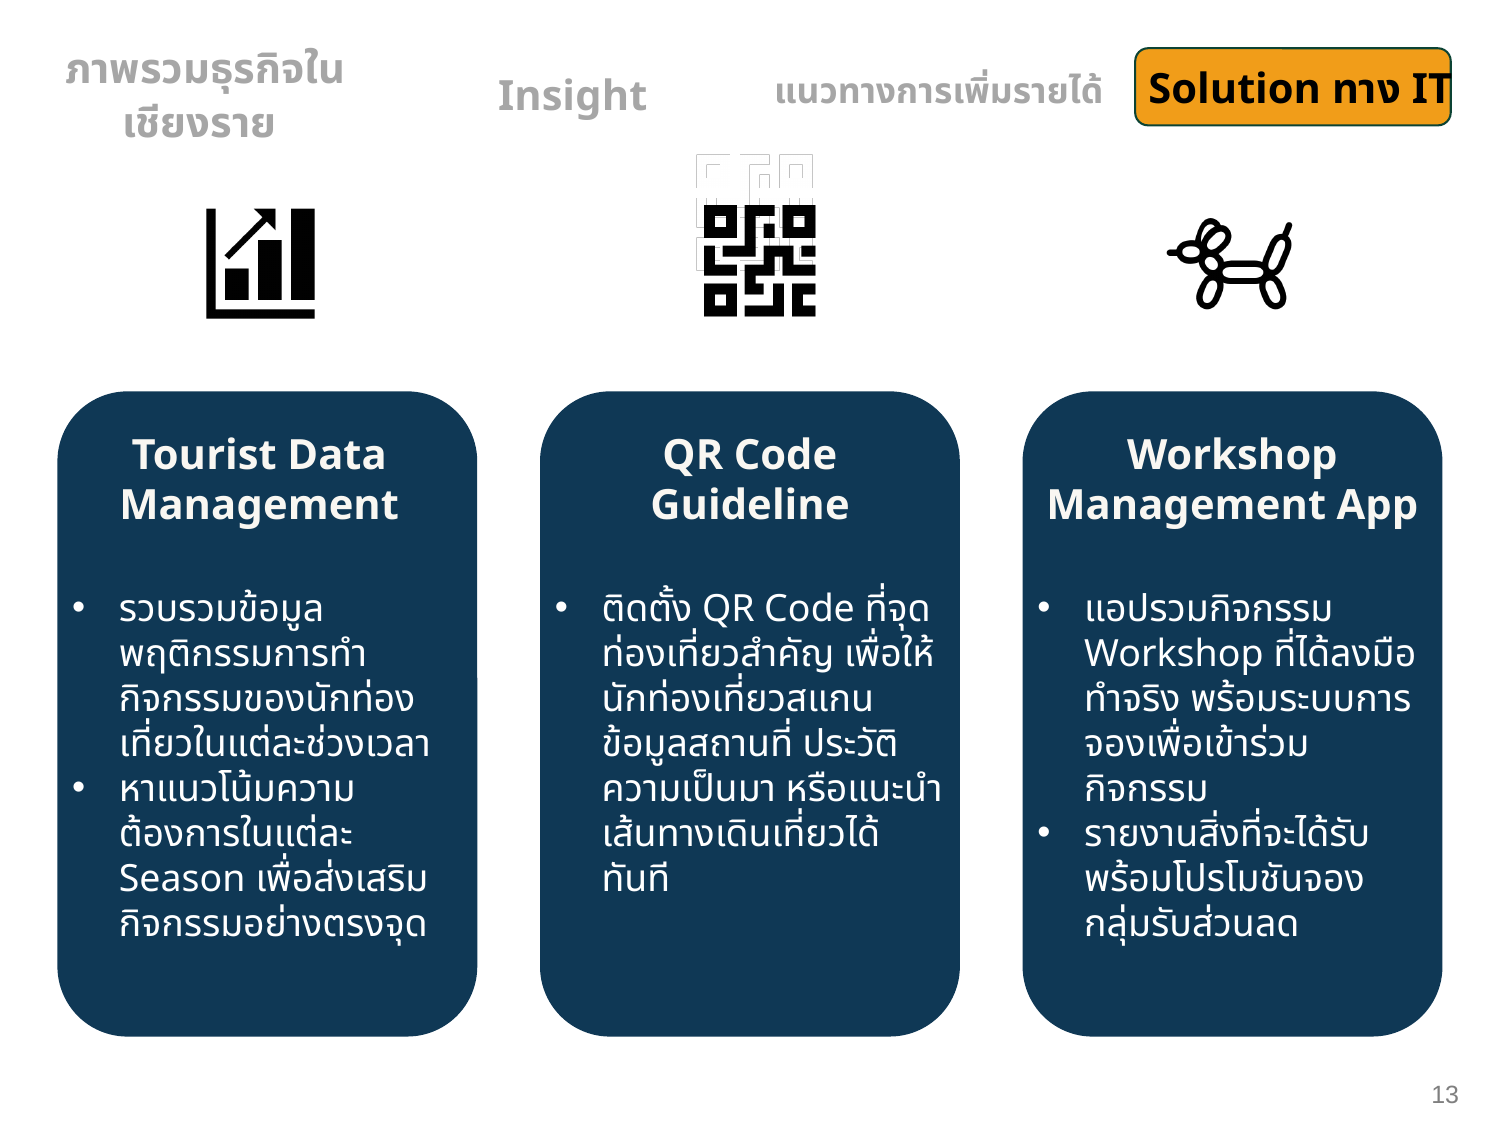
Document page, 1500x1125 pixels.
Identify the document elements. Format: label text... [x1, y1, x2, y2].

picture [184, 188, 335, 339]
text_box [57, 391, 1443, 1037]
list ภาพรวมธุรกิจในเชียงราย [41, 52, 369, 130]
picture [674, 133, 835, 336]
picture [1157, 188, 1308, 339]
text_box Solution ทาง IT [1115, 46, 1485, 124]
text_box Insight [388, 52, 758, 130]
slide_number 13 [1111, 1074, 1475, 1113]
text_box แนวทางการเพิ่มรายได้ [754, 52, 1115, 124]
